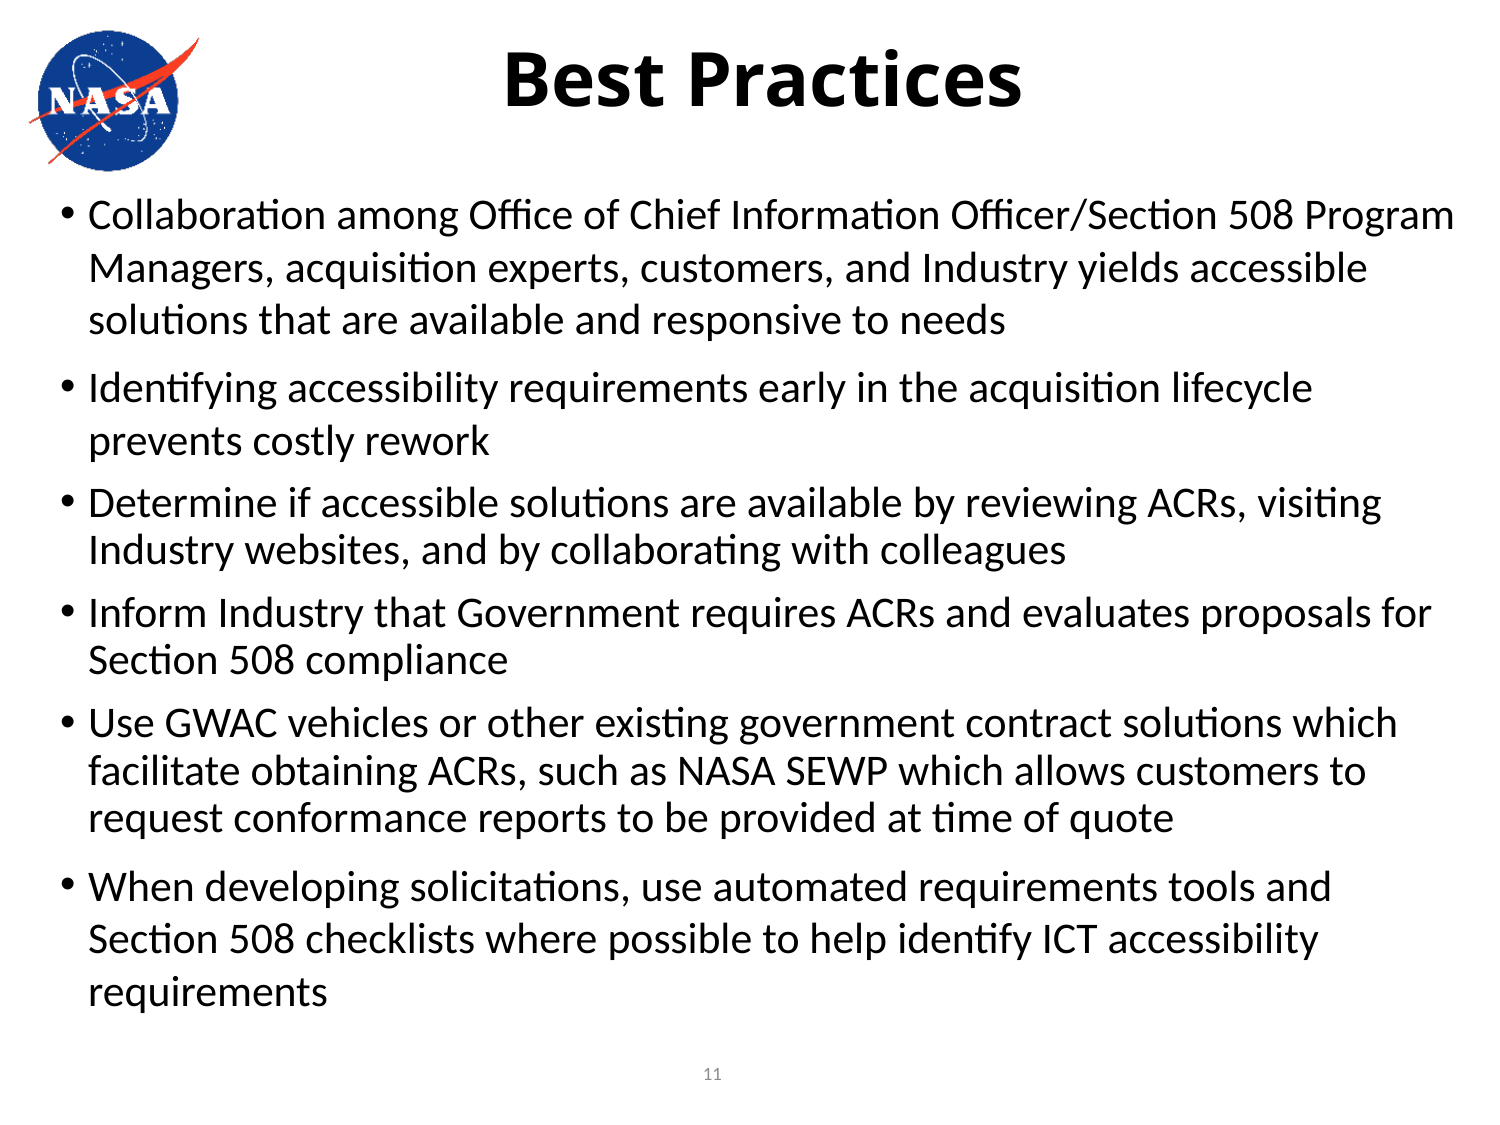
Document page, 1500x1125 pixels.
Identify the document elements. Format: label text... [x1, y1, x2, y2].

title Best Practices [172, 29, 1354, 136]
picture [0, 12, 292, 190]
list Collaboration among Office of Chief Information Officer/Section 508 Program Managers, acquisition experts, customers, and Industry yields accessible solutions that are available and responsive to needs Identifying accessibility requirements early in the acquisition lifecycle prevents costly rework Determine if accessible solutions are available by reviewing ACRs, visiting Industry websites, and by collaborating with colleagues Inform Industry that Government requires ACRs and evaluates proposals for Section 508 compliance Use GWAC vehicles or other existing government contract solutions which facilitate obtaining ACRs, such as NASA SEWP which allows customers to request conformance reports to be provided at time of quote When developing solicitations, use automated requirements tools and Section 508 checklists where possible to help identify ICT accessibility requirements [45, 178, 1481, 1114]
slide_number 11 [543, 1042, 882, 1103]
